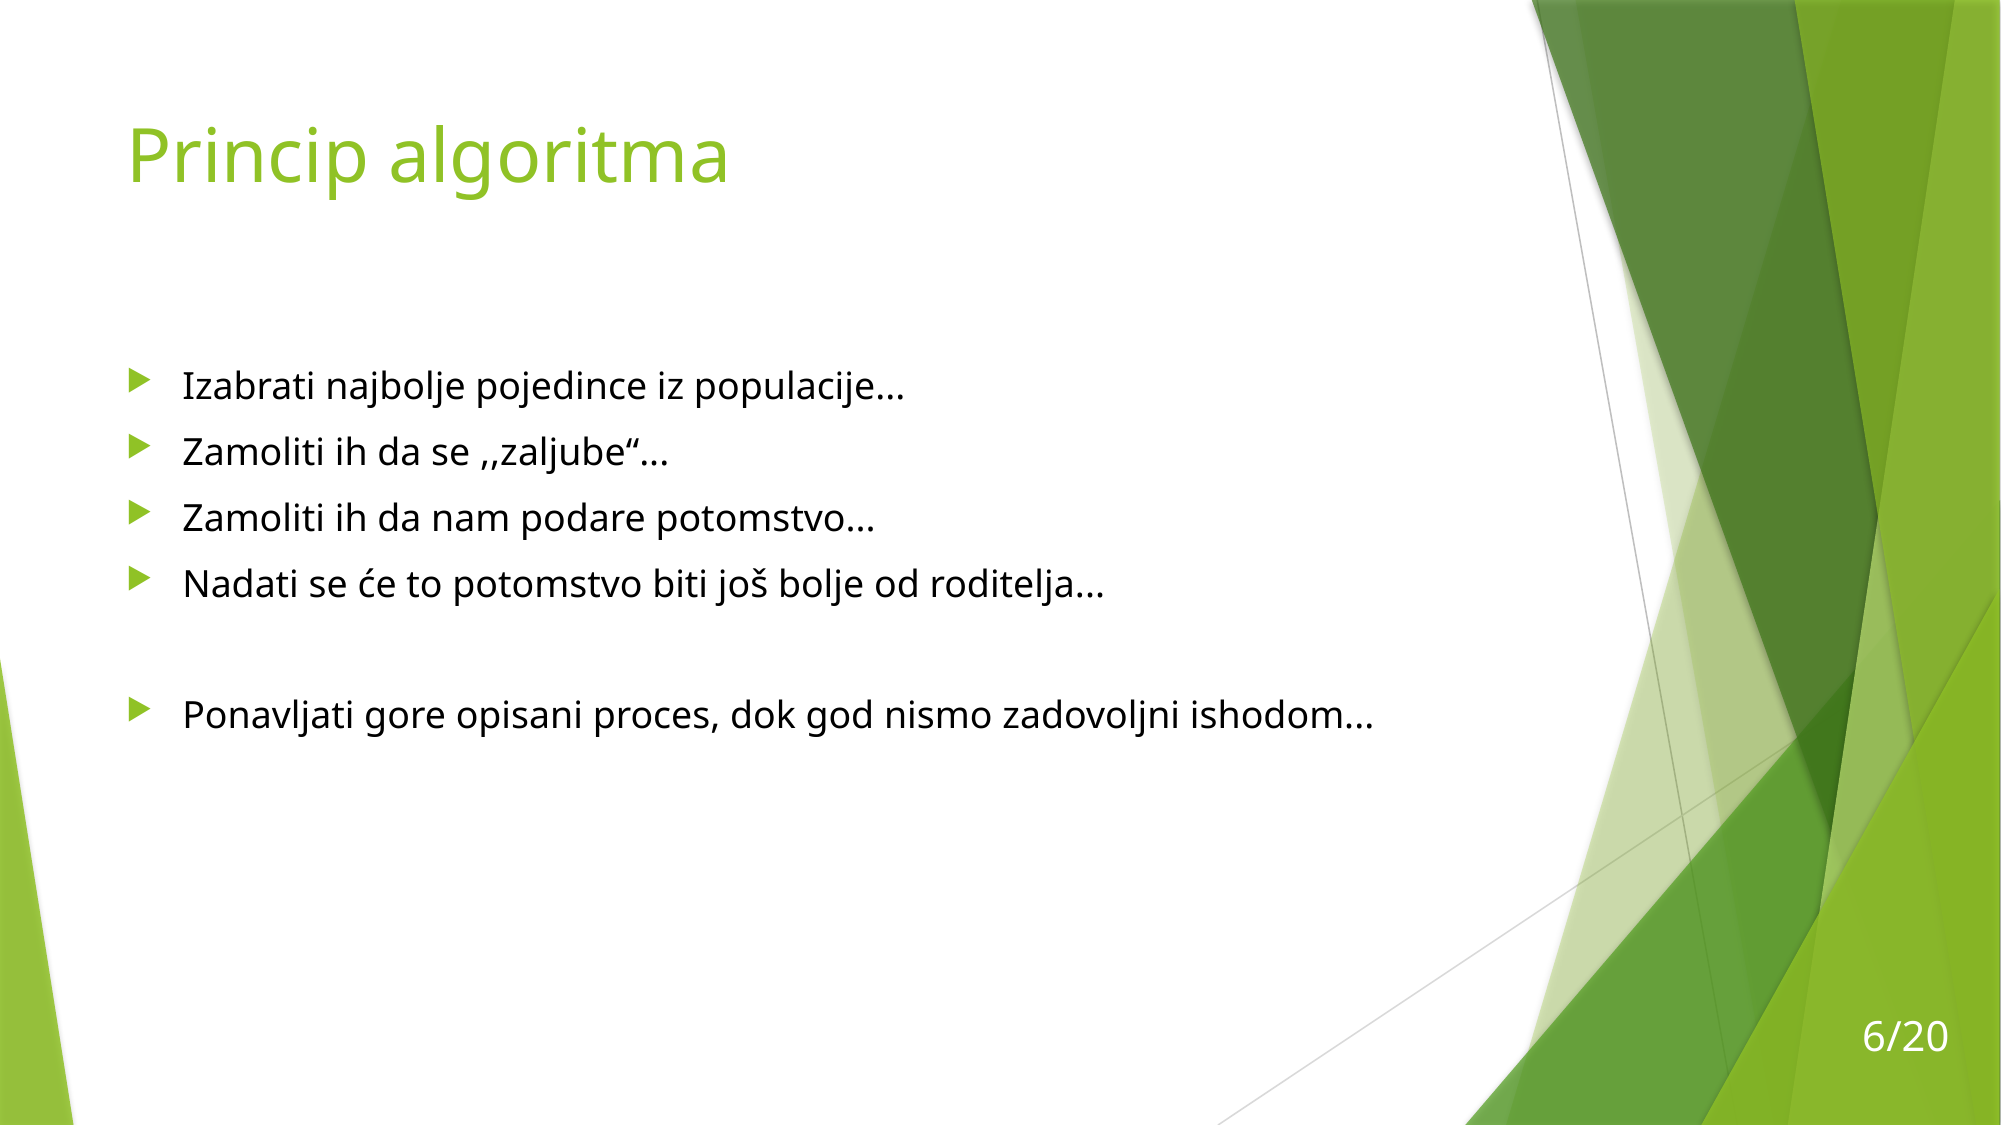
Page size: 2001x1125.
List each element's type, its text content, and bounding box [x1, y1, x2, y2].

slide_number 6/20 [1804, 991, 1965, 1086]
title Princip algoritma [111, 99, 1522, 317]
list Izabrati najbolje pojedince iz populacije... Zamoliti ih da se ,,zaljube“... Zamoliti ih da nam podare potomstvo... Nadati se će to potomstvo biti još bolje od roditelja... Ponavljati gore opisani proces, dok god nismo zadovoljni ishodom... [111, 354, 1522, 992]
